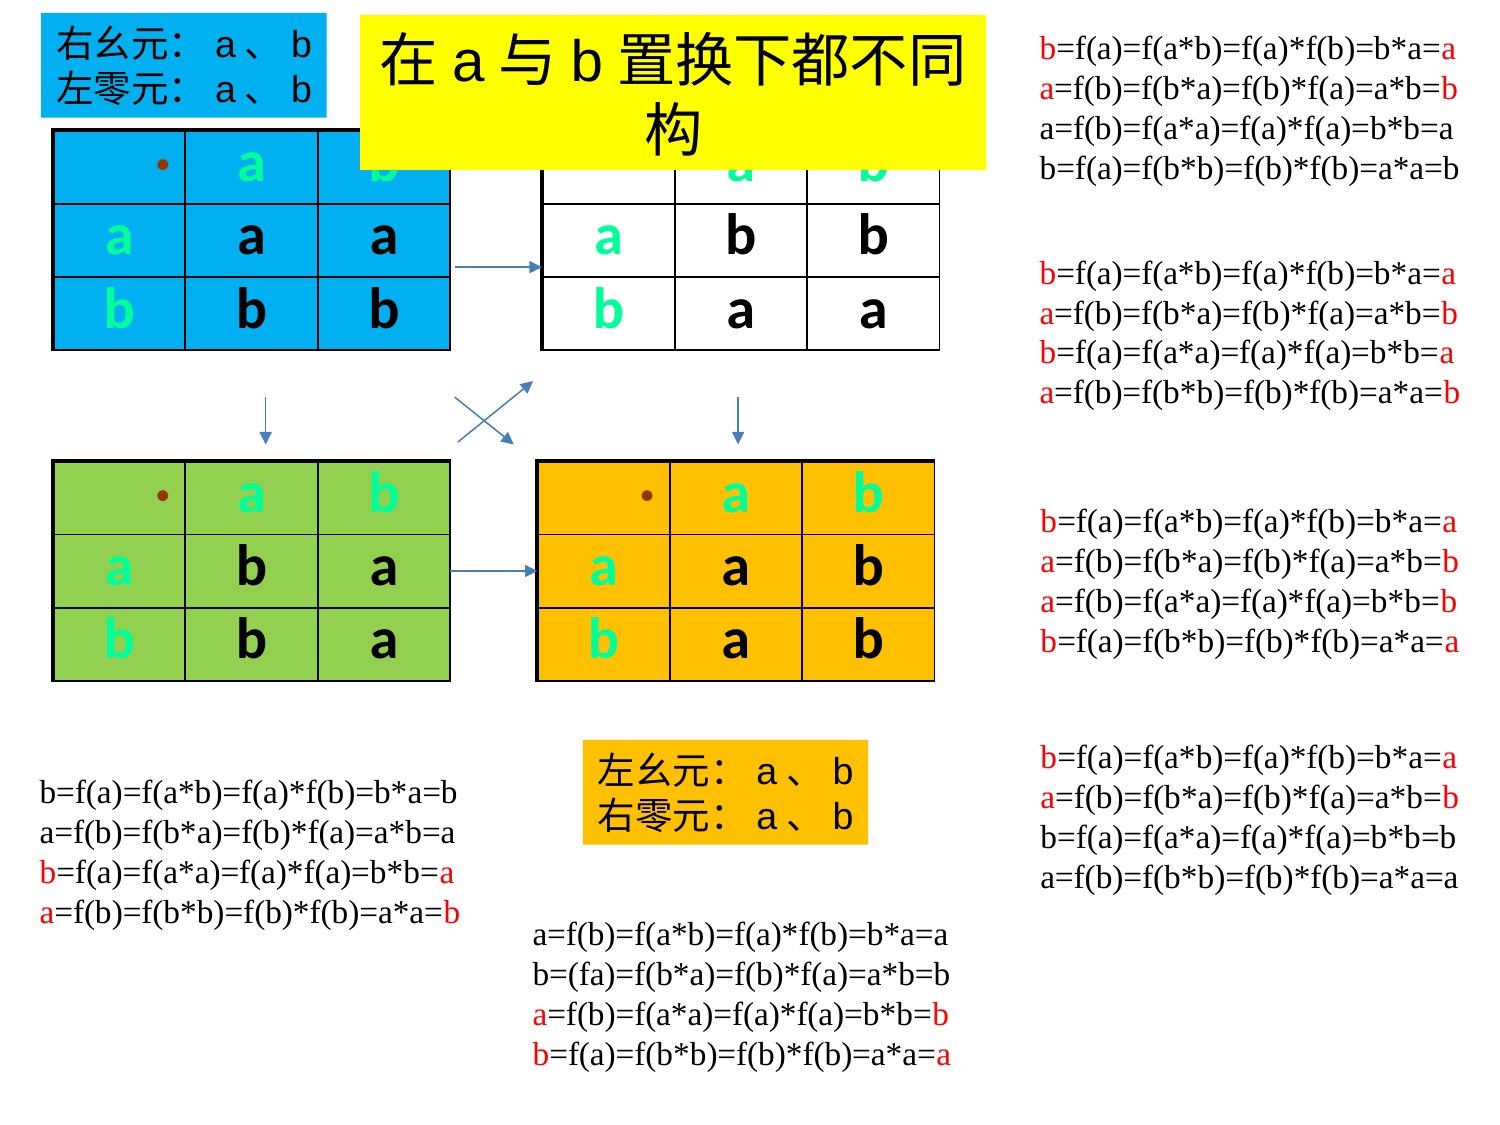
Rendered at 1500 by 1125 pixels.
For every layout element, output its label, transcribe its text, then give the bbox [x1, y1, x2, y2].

text_box b=f(a)=f(a*b)=f(a)*f(b)=b*a=a a=f(b)=f(b*a)=f(b)*f(a)=a*b=b b=f(a)=f(a*a)=f(a)*f(a)=b*b=b a=f(b)=f(b*b)=f(b)*f(b)=a*a=a [1025, 727, 1475, 903]
table_cell a [319, 205, 449, 276]
table_header b [319, 463, 449, 534]
text_box 在a与b置换下都不同构 [360, 15, 987, 170]
table_cell a [55, 535, 184, 607]
table_cell b [539, 609, 669, 680]
table_header · [55, 463, 184, 534]
text_box b=f(a)=f(a*b)=f(a)*f(b)=b*a=a a=f(b)=f(b*a)=f(b)*f(a)=a*b=b a=f(b)=f(a*a)=f(a)*f(a)=b*b=a b=f(a)=f(b*b)=f(b)*f(b)=a*a=b [1024, 19, 1476, 194]
text_box 左幺元：a、b 右零元：a、b [582, 739, 869, 845]
table_cell a [544, 205, 674, 276]
table_cell b [803, 609, 934, 680]
table_header · [539, 463, 669, 534]
text_box b=f(a)=f(a*b)=f(a)*f(b)=b*a=a a=f(b)=f(b*a)=f(b)*f(a)=a*b=b a=f(b)=f(a*a)=f(a)*f(a)=b*b=b b=f(a)=f(b*b)=f(b)*f(b)=a*a=a [1025, 491, 1475, 666]
table_header a [186, 463, 317, 534]
table_cell a [186, 205, 317, 276]
table_cell b [55, 278, 184, 349]
table_header b [803, 463, 934, 534]
table_cell a [55, 205, 184, 276]
table_cell b [186, 278, 317, 349]
table_header a [186, 132, 317, 203]
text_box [457, 380, 534, 443]
table_cell a [671, 609, 801, 680]
text_box b=f(a)=f(a*b)=f(a)*f(b)=b*a=b a=f(b)=f(b*a)=f(b)*f(a)=a*b=a b=f(a)=f(a*a)=f(a)*f(a)=b*b=a a=f(b)=f(b*b)=f(b)*f(b)=a*a=b [24, 763, 476, 938]
table_cell b [319, 278, 449, 349]
table_cell a [671, 535, 801, 607]
table_cell b [544, 278, 674, 349]
text_box 右幺元：a、b 左零元：a、b [41, 12, 327, 118]
text_box b=f(a)=f(a*b)=f(a)*f(b)=b*a=a a=f(b)=f(b*a)=f(b)*f(a)=a*b=b b=f(a)=f(a*a)=f(a)*f(a)=b*b=a a=f(b)=f(b*b)=f(b)*f(b)=a*a=b [1024, 243, 1476, 418]
table_cell b [186, 609, 317, 680]
table_cell b [186, 535, 317, 607]
table_cell b [55, 609, 184, 680]
table_header · [55, 132, 184, 203]
table_header a [676, 170, 806, 203]
table_cell a [808, 278, 939, 349]
table_cell a [676, 278, 806, 349]
table_cell a [319, 609, 449, 680]
table_cell b [808, 205, 939, 276]
table_header b [808, 170, 939, 203]
table_header · [544, 170, 674, 203]
table_cell a [319, 535, 449, 607]
table_cell a [539, 535, 669, 607]
table_header b [319, 132, 449, 203]
table_cell b [676, 205, 806, 276]
text_box a=f(b)=f(a*b)=f(a)*f(b)=b*a=a b=(fa)=f(b*a)=f(b)*f(a)=a*b=b a=f(b)=f(a*a)=f(a)*f(a)=b*b=b b=f(a)=f(b*b)=f(b)*f(b)=a*a=a [517, 904, 967, 1080]
table_header a [671, 463, 801, 534]
table_cell b [803, 535, 934, 607]
